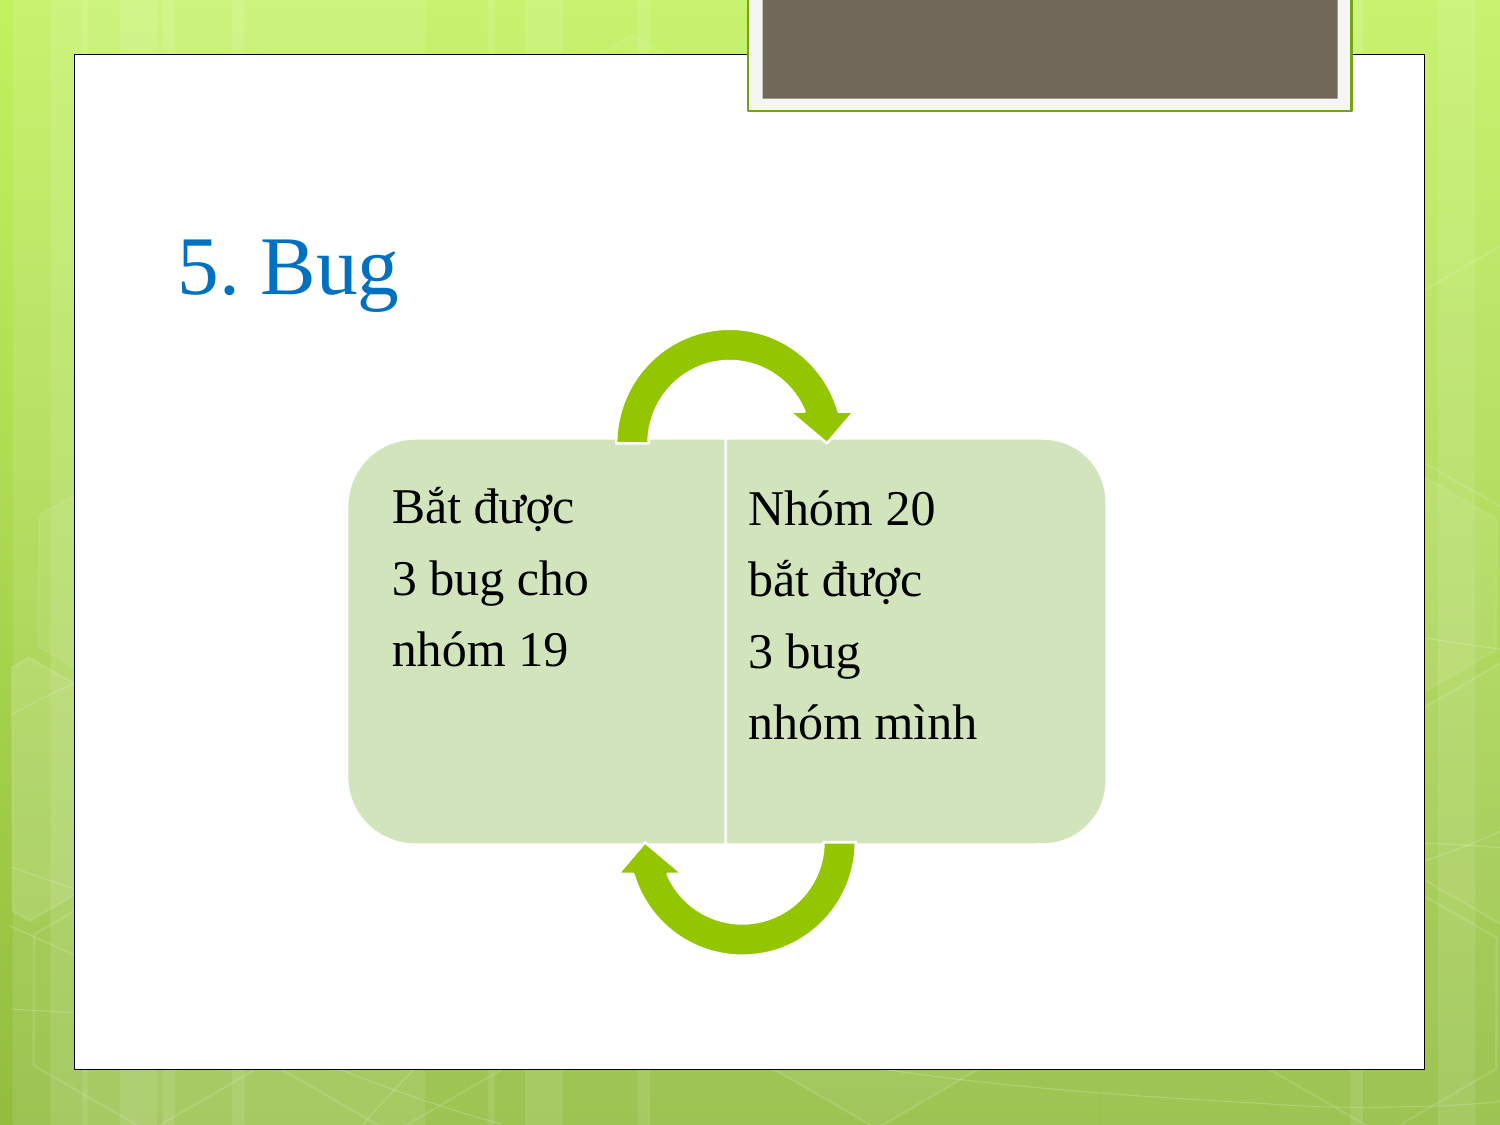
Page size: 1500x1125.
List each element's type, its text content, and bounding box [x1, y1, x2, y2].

title 5. Bug [162, 162, 1315, 319]
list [170, 324, 1284, 957]
